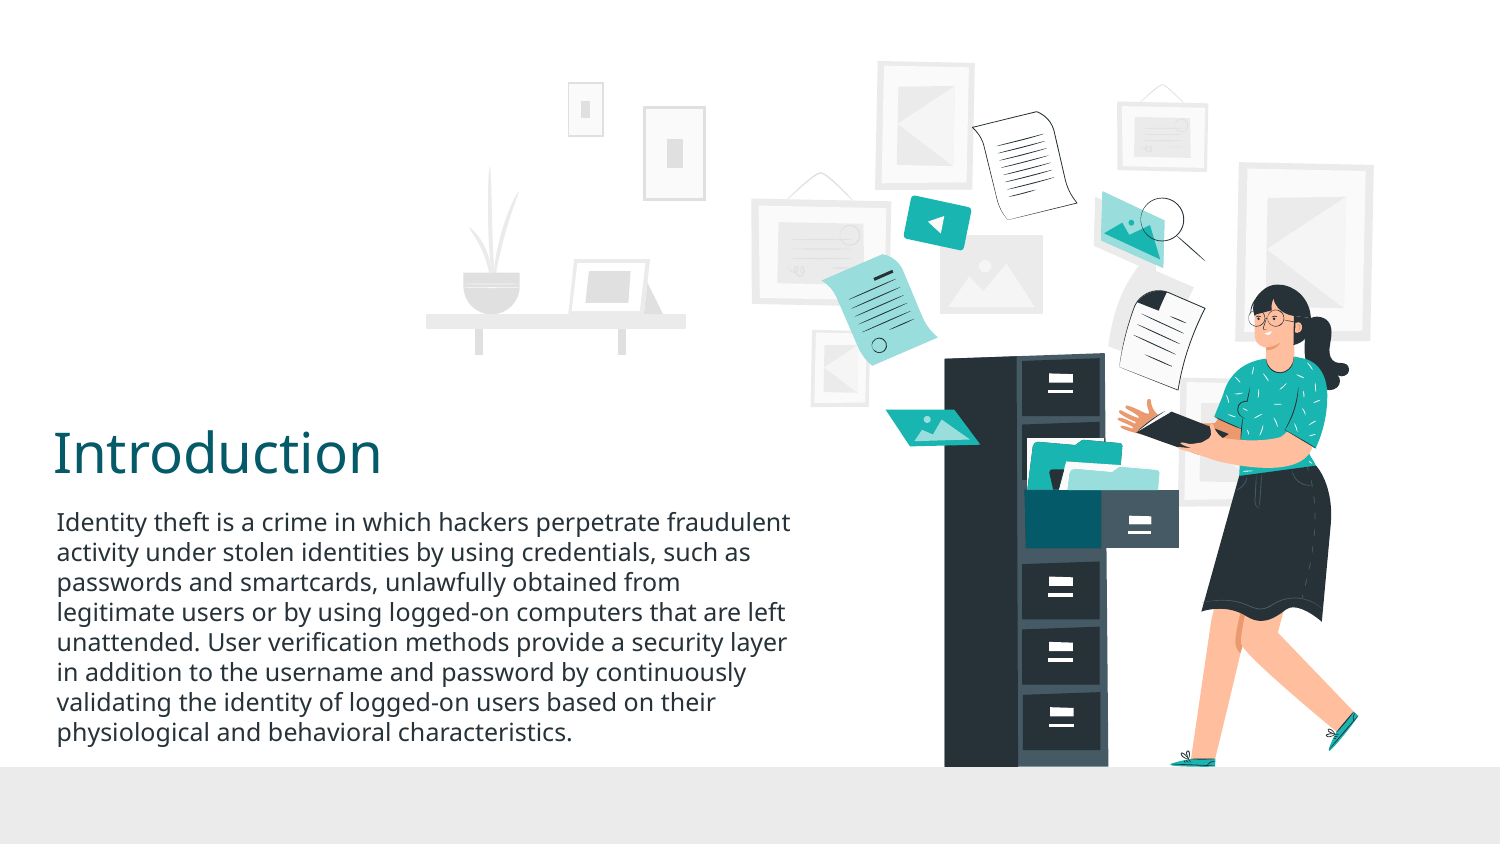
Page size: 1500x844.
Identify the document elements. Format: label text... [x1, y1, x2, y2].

title Introduction [23, 402, 647, 476]
list Identity theft is a crime in which hackers perpetrate fraudulent activity under stolen identities by using credentials, such as passwords and smartcards, unlawfully obtained from legitimate users or by using logged-on computers that are left unattended. User verification methods provide a security layer in addition to the username and password by continuously validating the identity of logged-on users based on their physiological and behavioral characteristics. [41, 491, 811, 755]
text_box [821, 110, 1359, 767]
